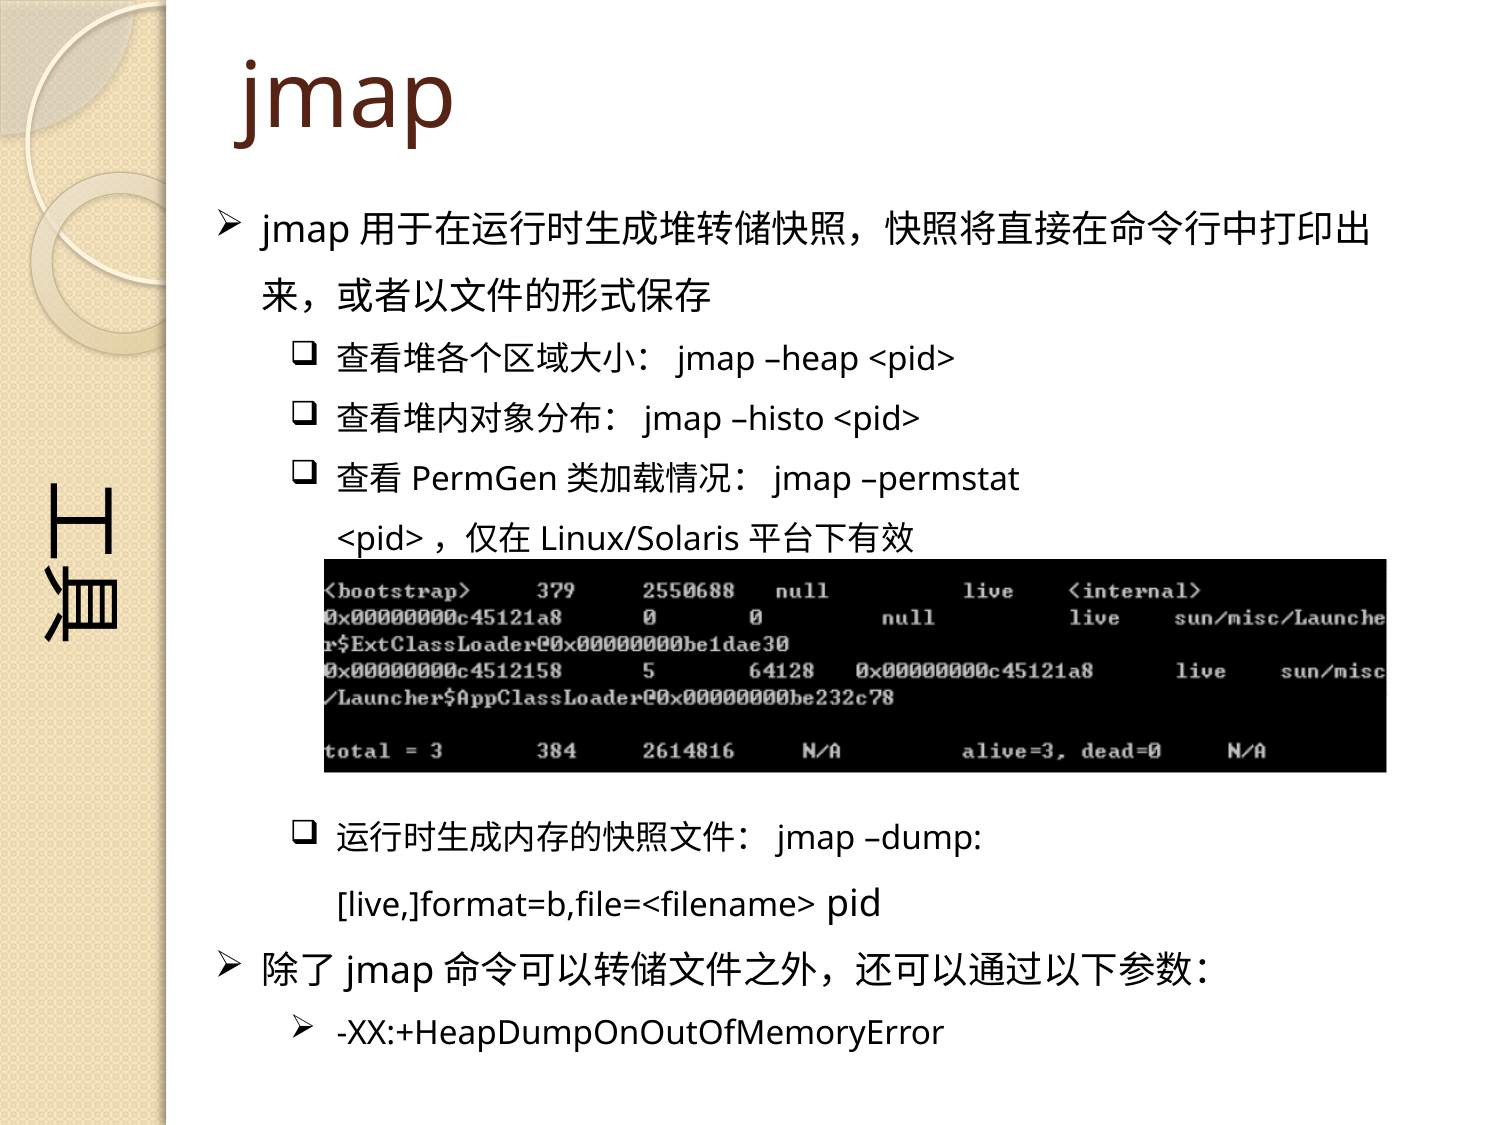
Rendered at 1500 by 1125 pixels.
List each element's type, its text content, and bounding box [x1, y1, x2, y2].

title jmap [225, 32, 1466, 150]
text_box 工具 [18, 0, 150, 1125]
text_box jmap用于在运行时生成堆转储快照，快照将直接在命令行中打印出来，或者以文件的形式保存 查看堆各个区域大小：jmap –heap <pid> 查看堆内对象分布：jmap –histo <pid> 查看PermGen类加载情况：jmap –permstat <pid>，仅在Linux/Solaris平台下有效 运行时生成内存的快照文件：jmap –dump:[live,]format=b,file=<filename> pid 除了jmap命令可以转储文件之外，还可以通过以下参数： -XX:+HeapDumpOnOutOfMemoryError [199, 174, 1413, 1059]
picture [324, 559, 1388, 774]
